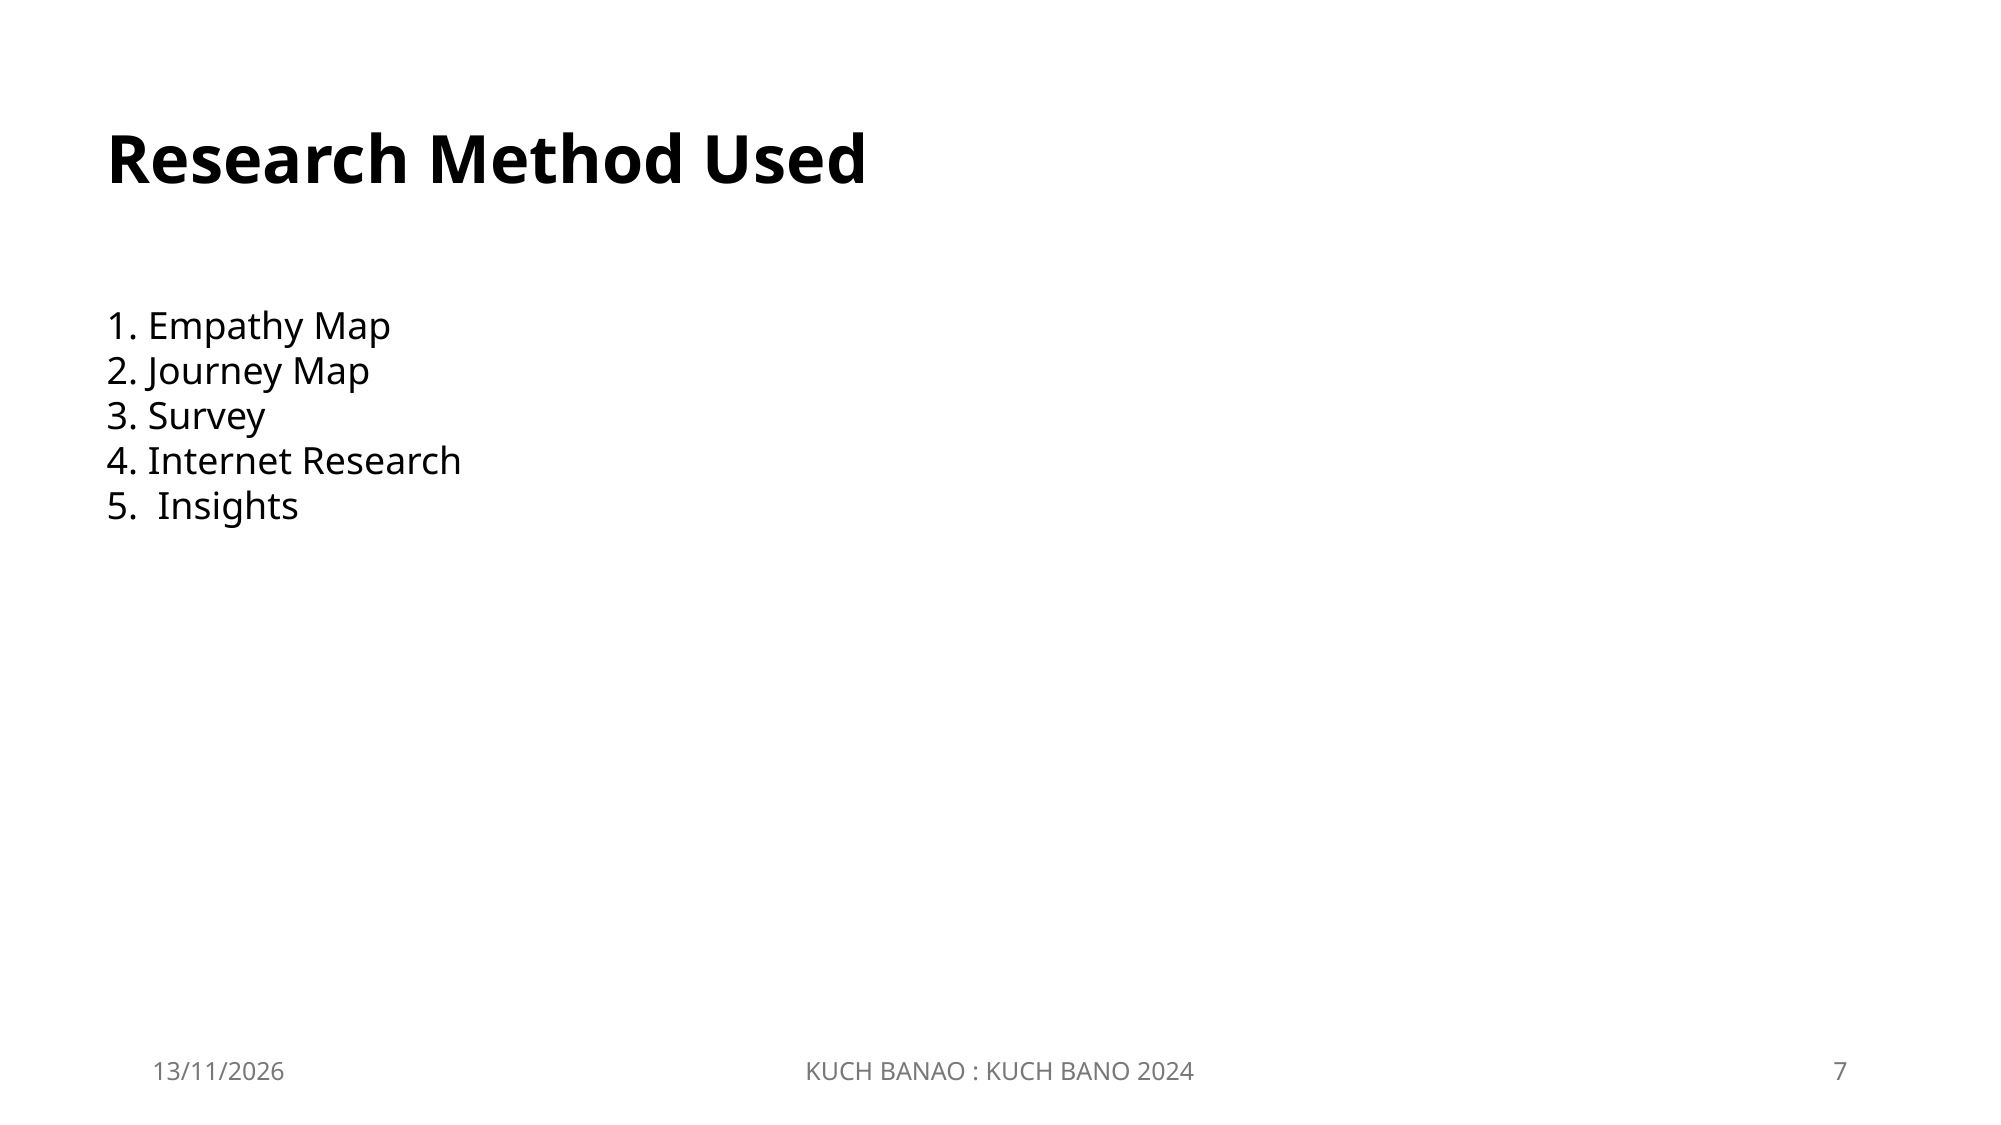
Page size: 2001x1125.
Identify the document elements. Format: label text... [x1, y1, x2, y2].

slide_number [137, 1042, 588, 1103]
text_box 1. Empathy Map 2. Journey Map 3. Survey 4. Internet Research 5. Insights [91, 294, 1242, 535]
footer KUCH BANAO : KUCH BANO 2024 [662, 1042, 1338, 1103]
slide_number 7 [1412, 1042, 1863, 1103]
text_box Research Method Used [91, 109, 1338, 205]
